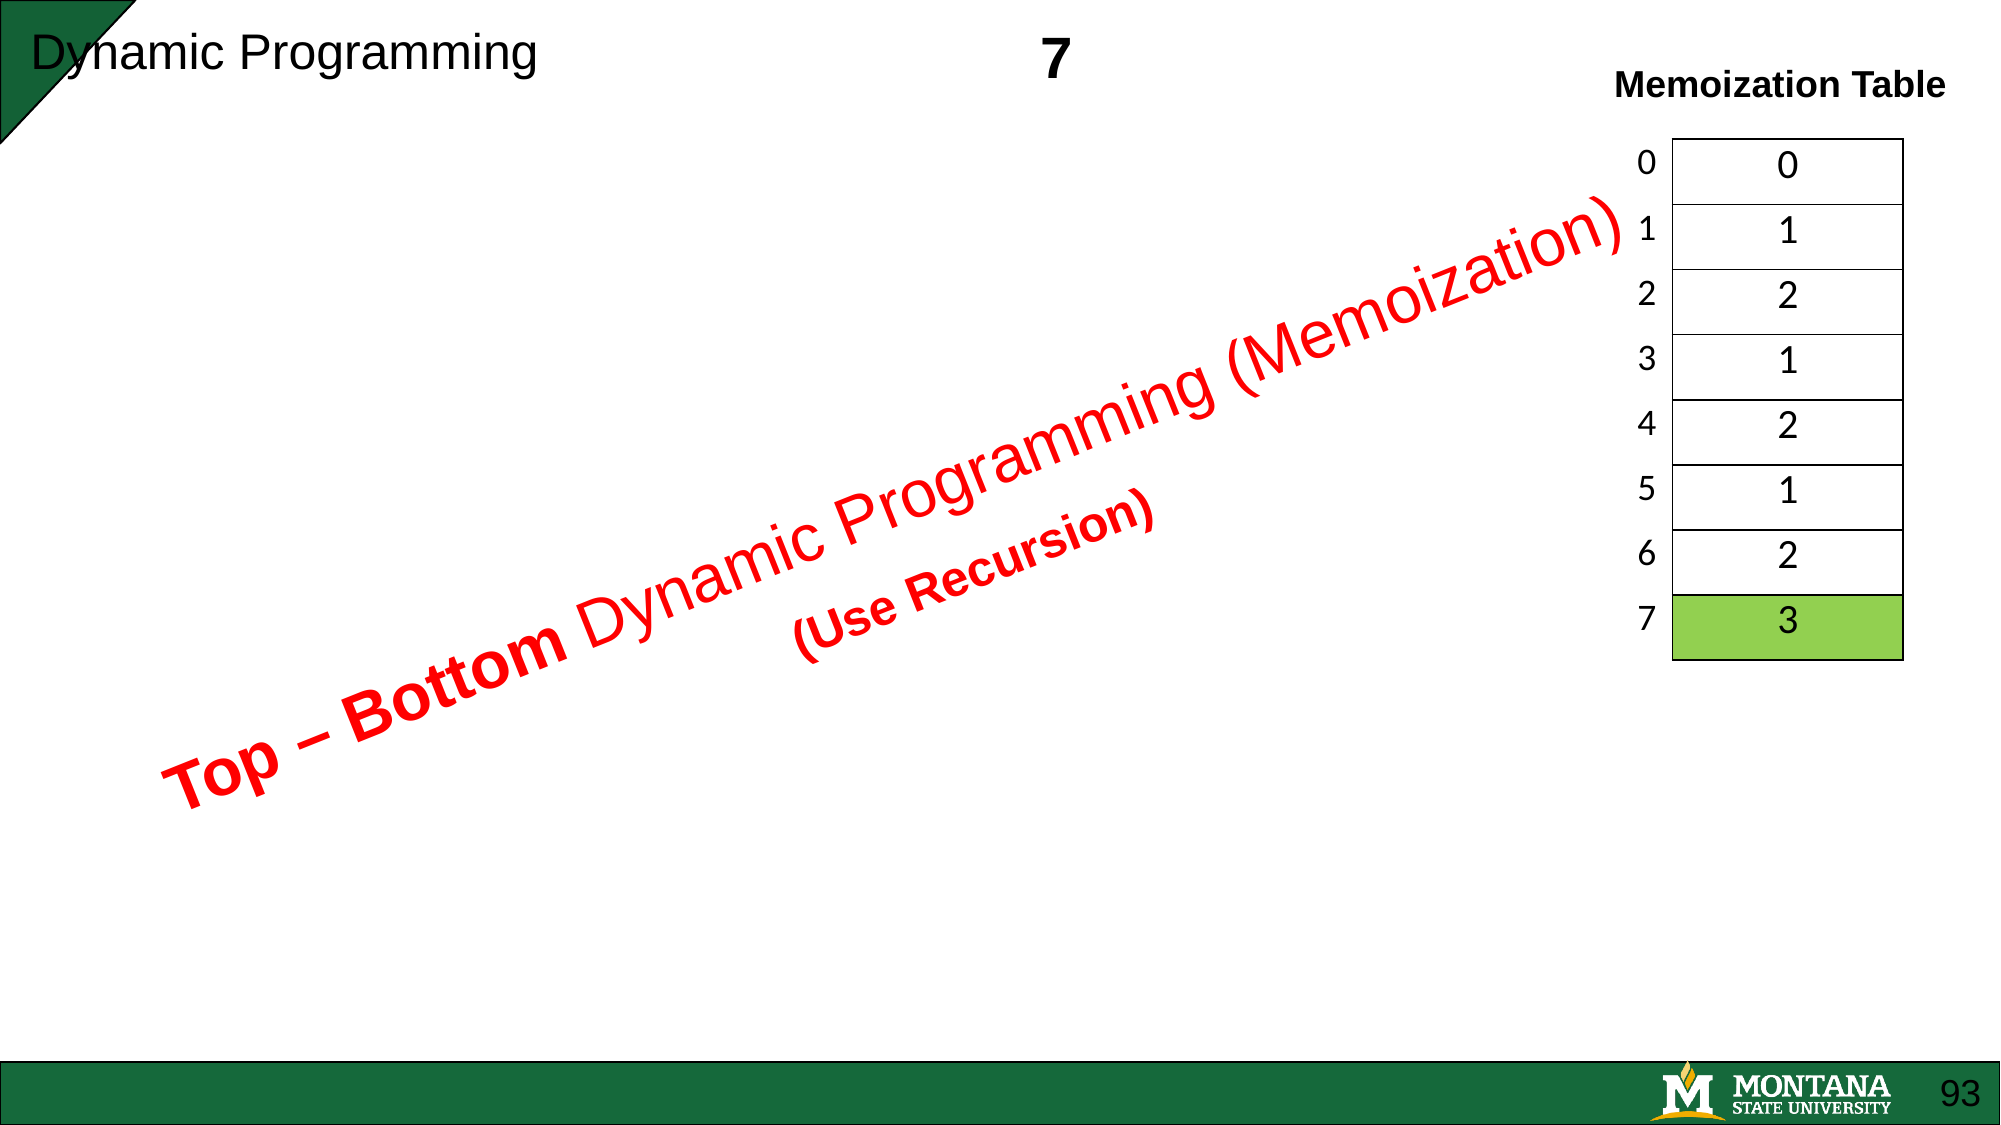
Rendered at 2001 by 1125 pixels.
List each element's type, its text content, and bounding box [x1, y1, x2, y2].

table_cell 6 [1623, 530, 1672, 595]
picture [1649, 1060, 1892, 1122]
table_cell 1 [1673, 205, 1902, 269]
table_cell 2 [1673, 531, 1902, 594]
table_cell 2 [1673, 401, 1902, 464]
table_cell 1 [1673, 466, 1902, 529]
text_box 7 [1025, 12, 1088, 98]
table_cell 1 [1673, 335, 1902, 399]
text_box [1892, 1060, 2000, 1125]
text_box (Use Recursion) [765, 458, 1178, 681]
text_box Memoization Table [1599, 52, 1962, 113]
text_box Dynamic Programming [15, 12, 554, 88]
table_cell 3 [1623, 335, 1672, 400]
table_cell 5 [1623, 465, 1672, 530]
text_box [0, 1060, 1648, 1125]
table_cell 7 [1623, 595, 1672, 660]
table_cell 2 [1623, 269, 1672, 335]
table_cell 1 [1623, 204, 1672, 269]
table_cell 2 [1673, 270, 1902, 334]
text_box Top – Bottom Dynamic Programming (Memoization) [135, 160, 1649, 840]
table_header 0 [1623, 139, 1672, 204]
table_header 0 [1673, 140, 1902, 204]
table_cell 4 [1623, 400, 1672, 465]
table_cell 3 [1673, 596, 1902, 659]
